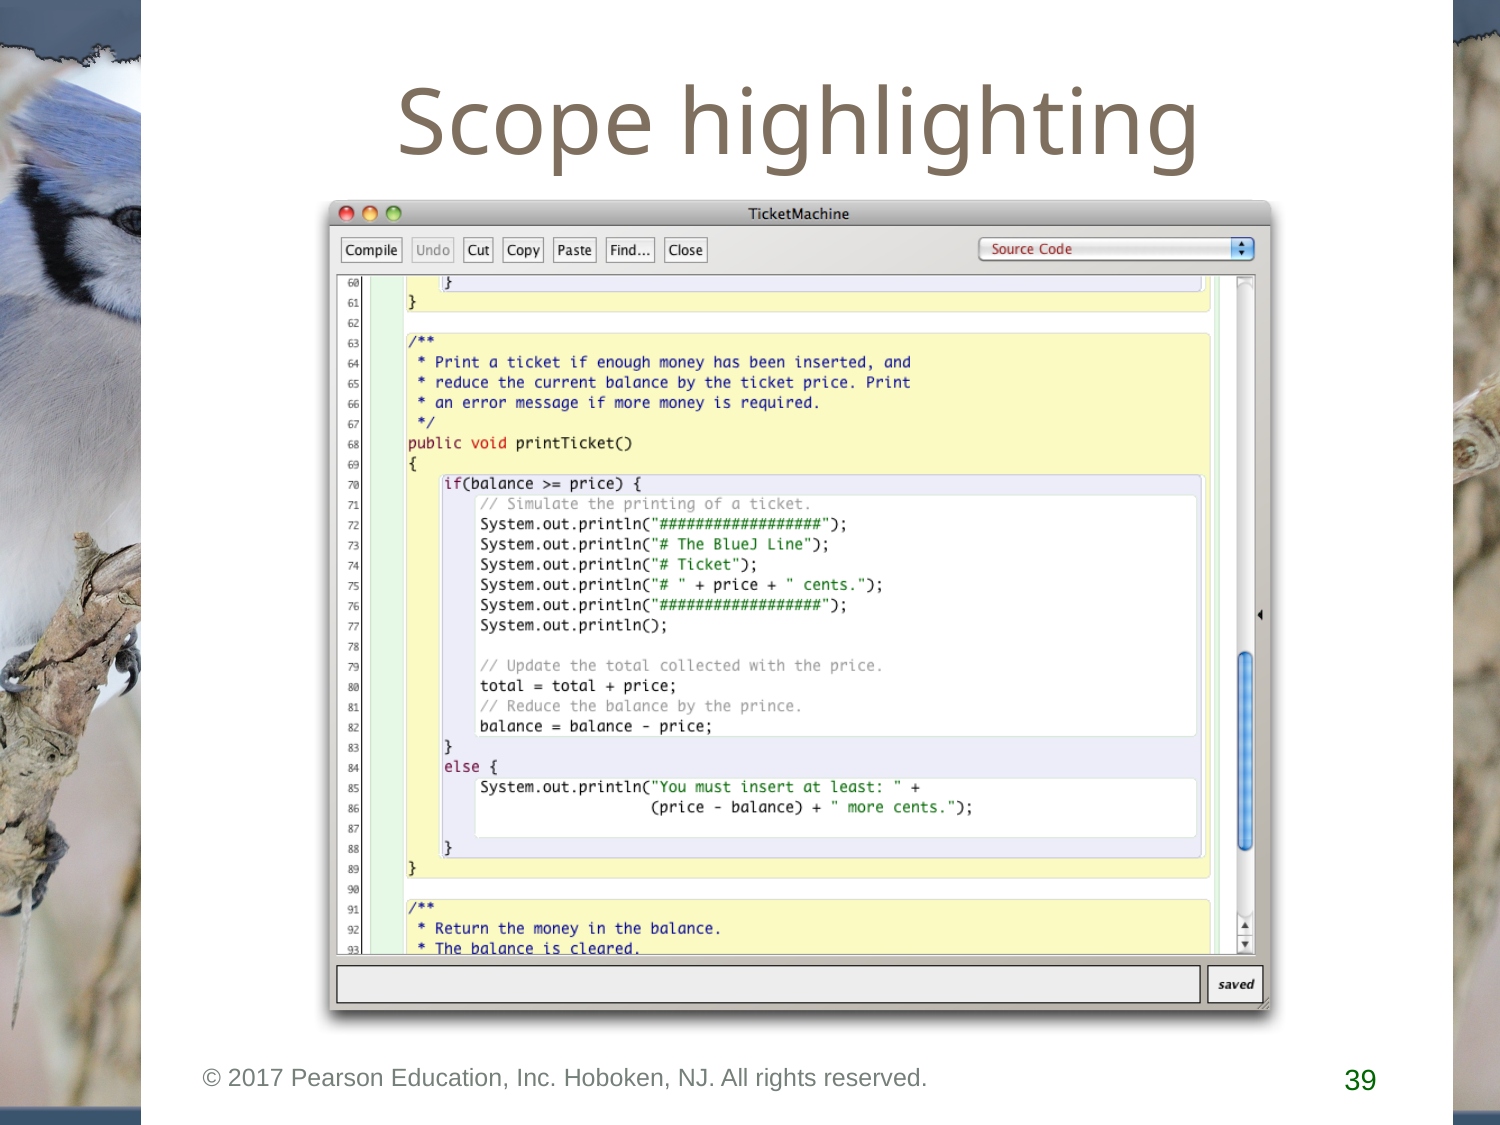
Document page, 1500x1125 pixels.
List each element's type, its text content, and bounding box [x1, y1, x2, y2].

footer © 2017 Pearson Education, Inc. Hoboken, NJ. All rights reserved. [187, 1054, 1325, 1105]
picture [1453, 0, 1500, 1125]
title Scope highlighting [162, 62, 1438, 173]
picture [0, 0, 141, 1125]
picture [313, 199, 1287, 1037]
